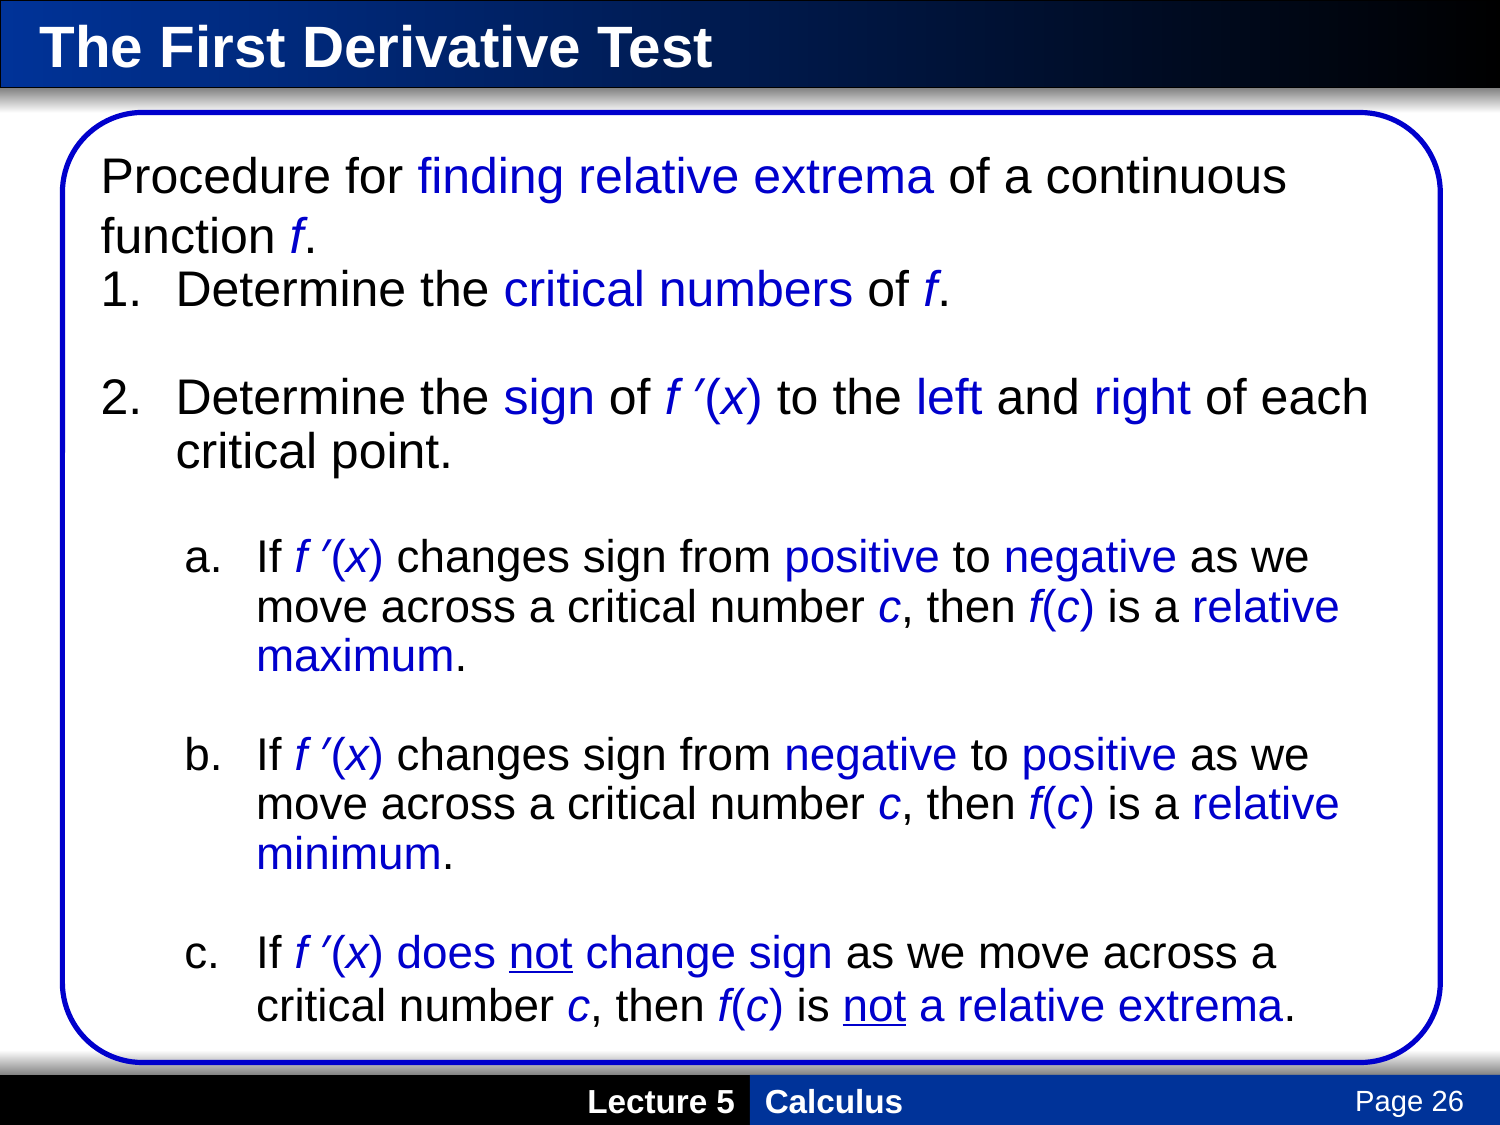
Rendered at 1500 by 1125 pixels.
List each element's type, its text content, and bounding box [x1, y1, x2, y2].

title The First Derivative Test [24, 12, 1500, 75]
slide_number Page 26 [1337, 1074, 1488, 1125]
text_box Procedure for finding relative extrema of a continuous function f. Determine the critical numbers of f. Determine the sign of f ′(x) to the left and right of each critical point. If f ′(x) changes sign from positive to negative as we move across a critical number c, then f(c) is a relative maximum. If f ′(x) changes sign from negative to positive as we move across a critical number c, then f(c) is a relative minimum. If f ′(x) does not change sign as we move across a critical number c, then f(c) is not a relative extrema. [62, 112, 1441, 1063]
